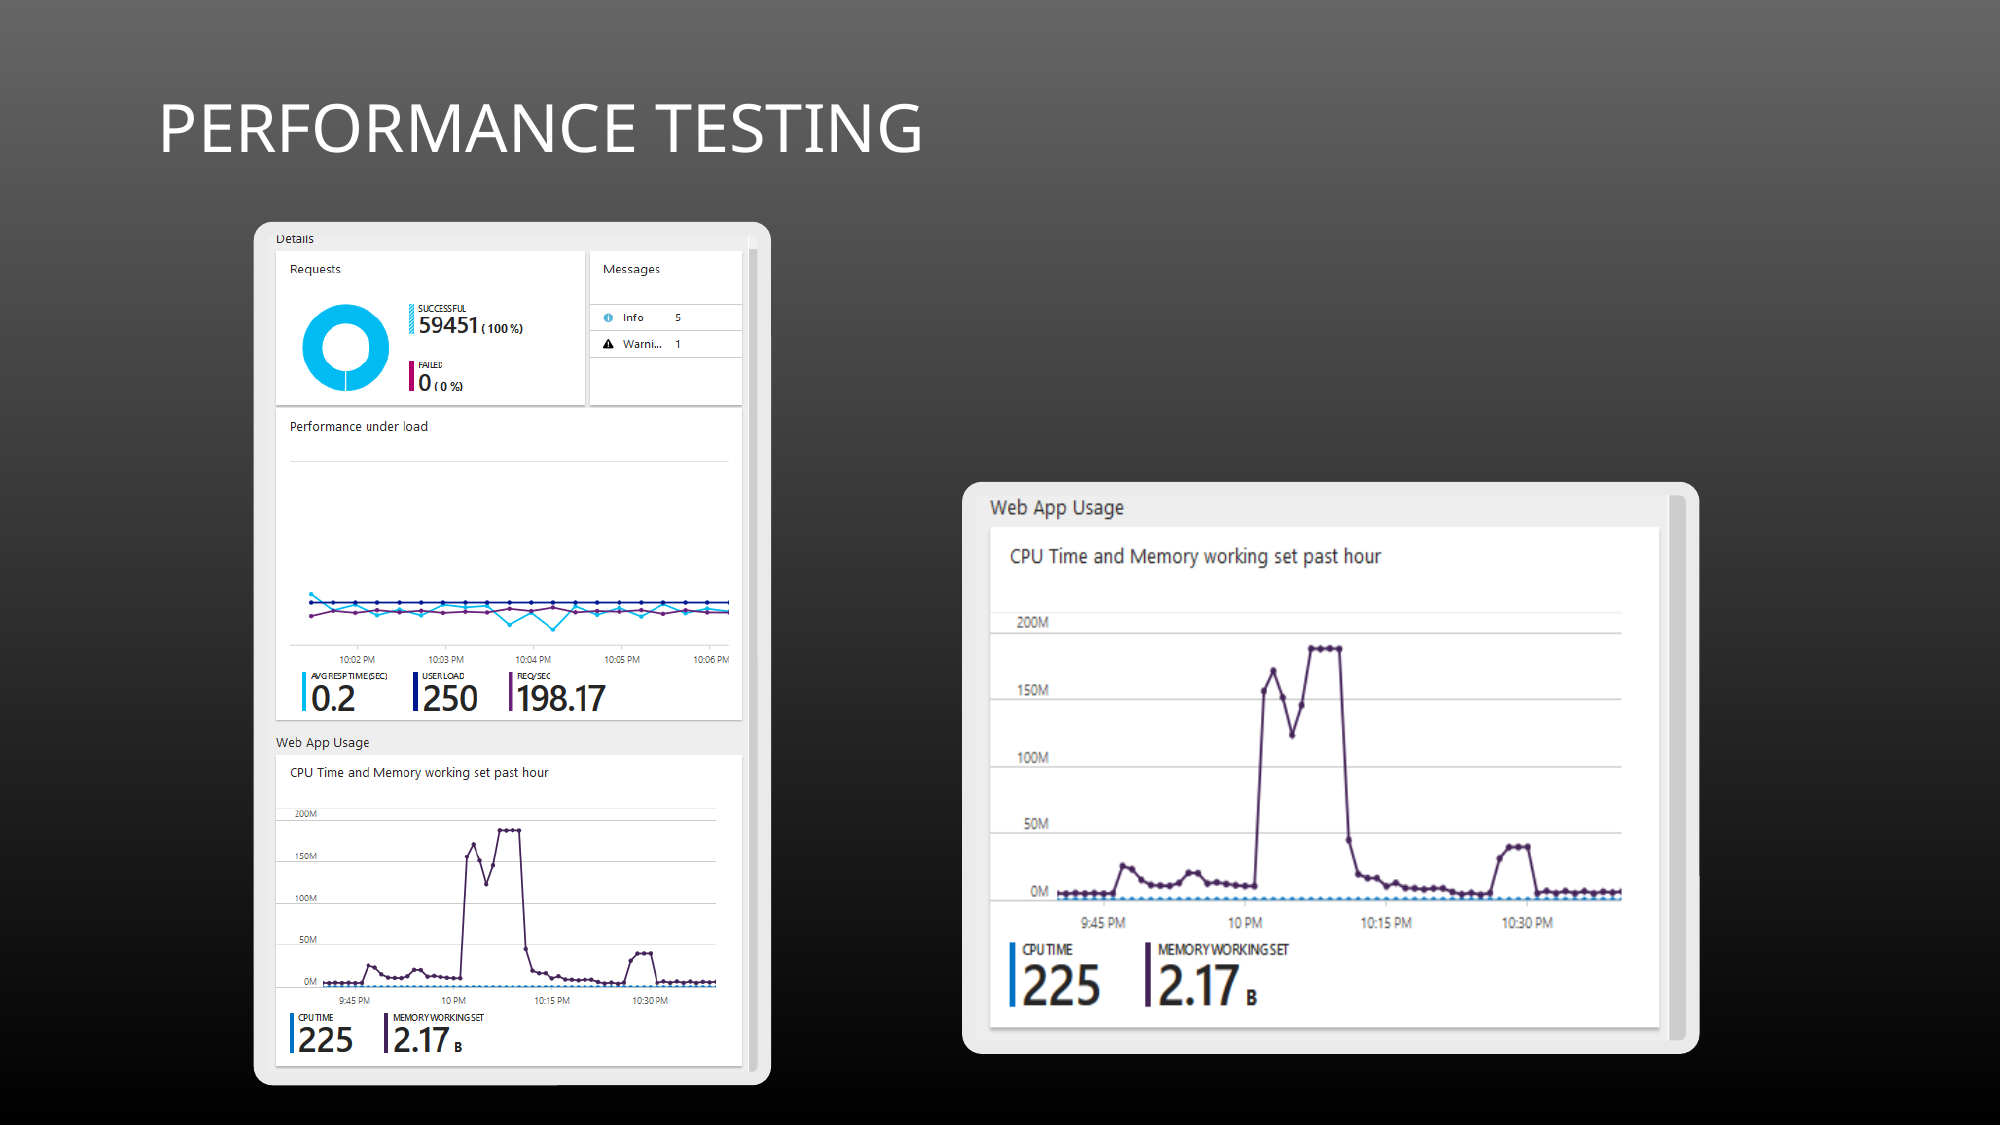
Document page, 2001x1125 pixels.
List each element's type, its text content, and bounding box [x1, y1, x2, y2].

picture [260, 228, 765, 1079]
picture [968, 488, 1693, 1048]
title Performance testing [142, 46, 1246, 174]
